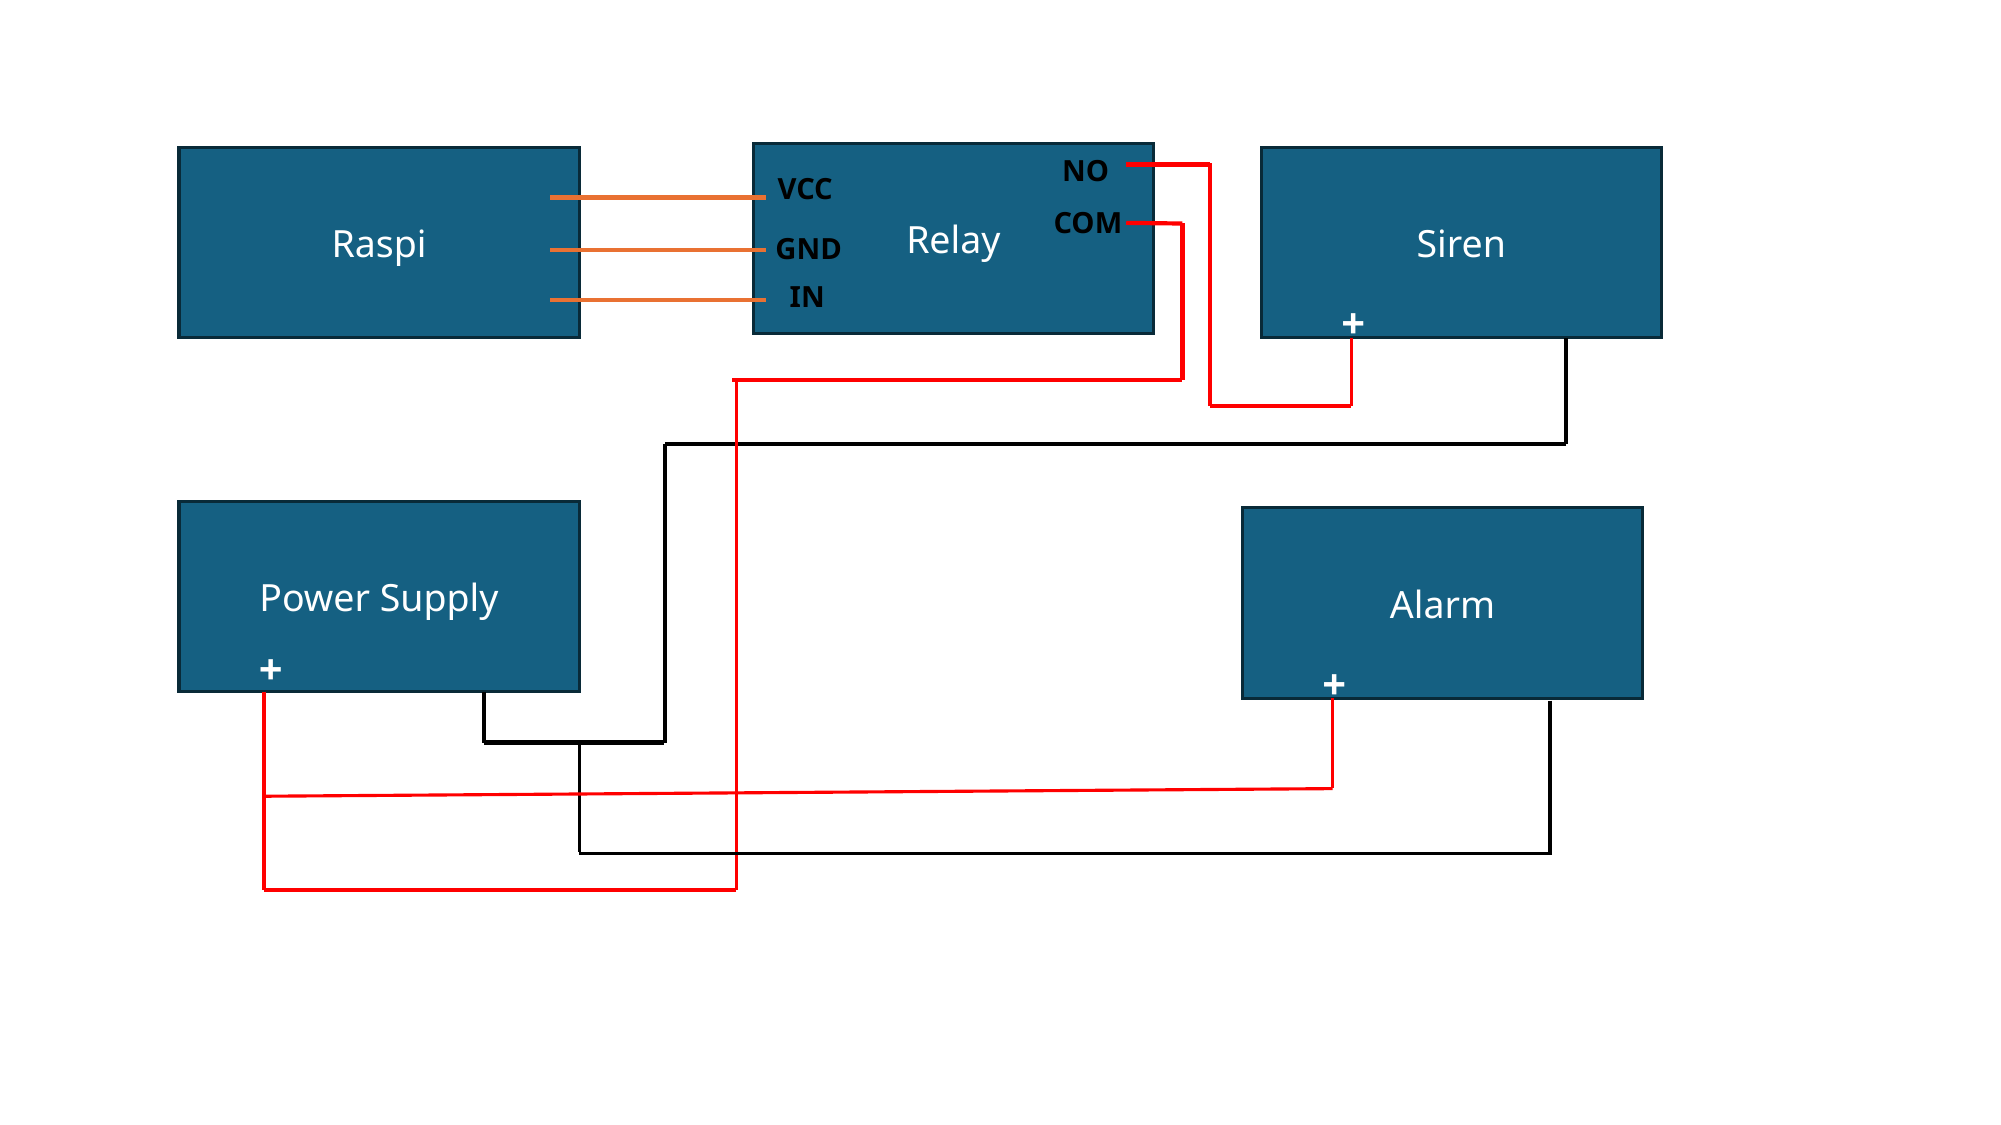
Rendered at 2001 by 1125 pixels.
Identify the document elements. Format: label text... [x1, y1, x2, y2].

text_box Raspi [177, 146, 581, 339]
text_box COM [1038, 196, 1137, 247]
text_box Power Supply [177, 500, 581, 693]
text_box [263, 788, 1334, 797]
text_box + - [1326, 289, 1597, 405]
text_box Alarm [1241, 506, 1644, 700]
text_box VCC [762, 163, 848, 213]
text_box + - [244, 635, 515, 750]
text_box NO [1047, 144, 1124, 195]
text_box Siren [1260, 146, 1663, 339]
text_box IN [774, 271, 888, 321]
text_box + - [1307, 650, 1578, 765]
text_box Relay [752, 142, 1155, 335]
text_box GND [760, 222, 874, 273]
